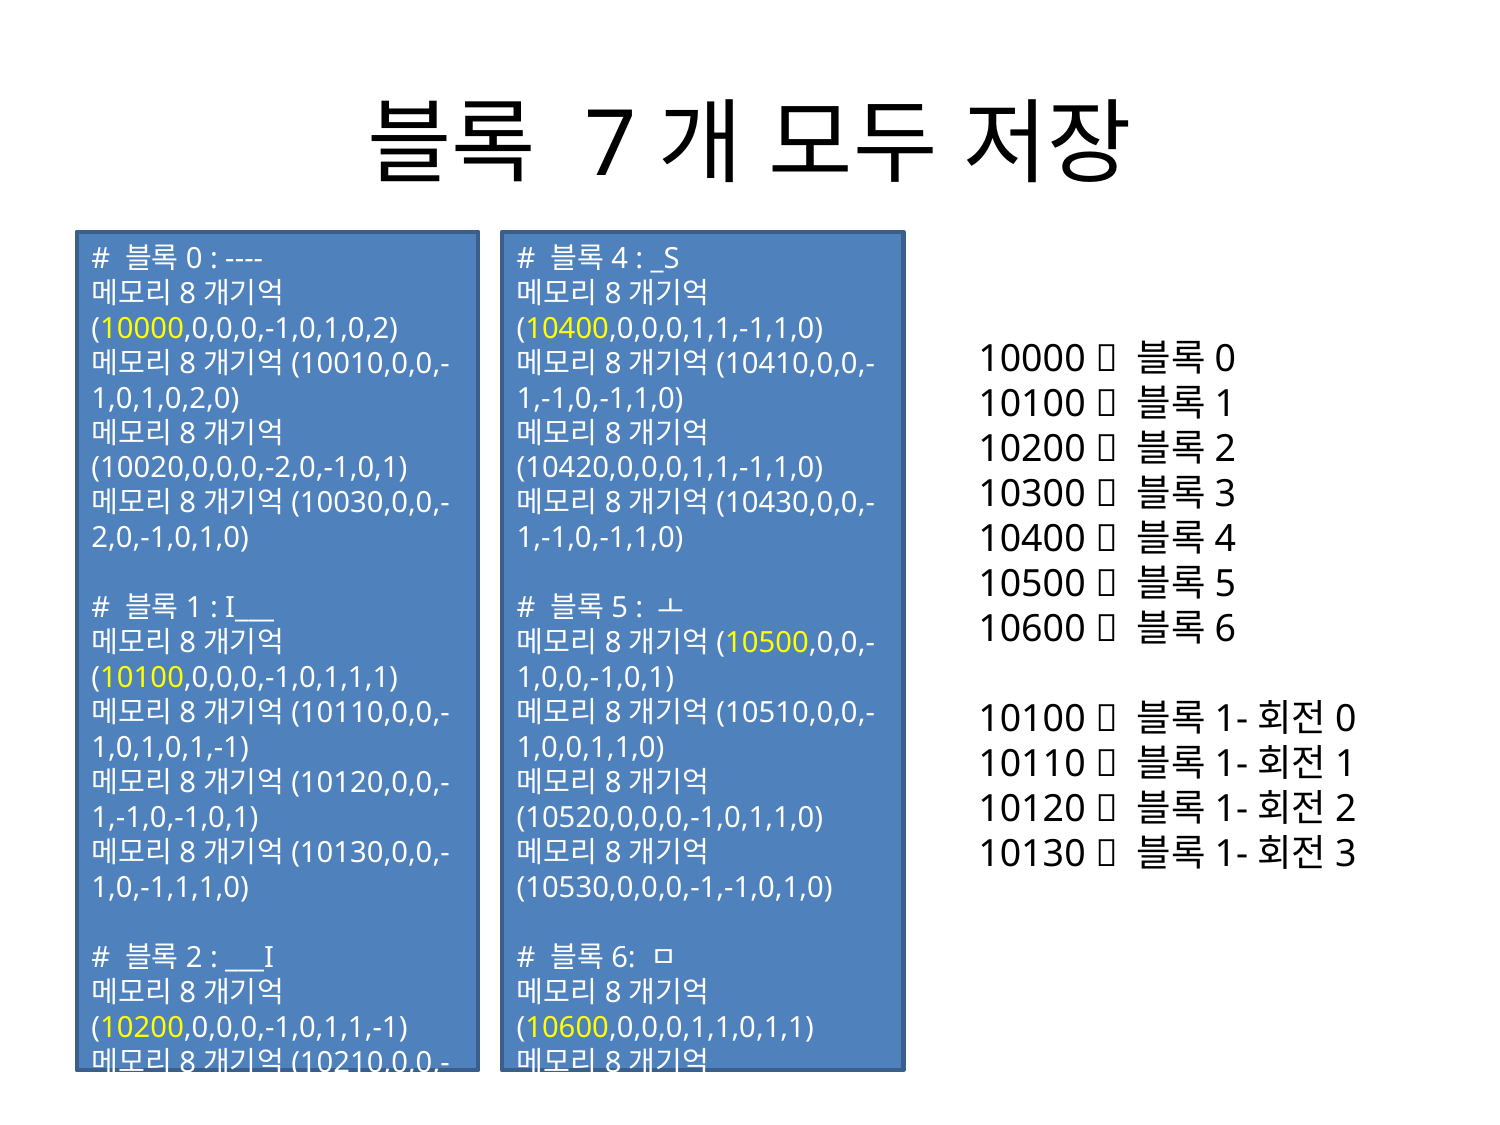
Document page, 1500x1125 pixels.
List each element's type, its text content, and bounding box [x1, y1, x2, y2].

text_box 10000  블록0 10100  블록1 10200  블록2 10300  블록3 10400  블록4 10500  블록5 10600  블록6 10100  블록1-회전0 10110  블록1-회전1 10120  블록1-회전2 10130  블록1-회전3 [963, 326, 1372, 881]
text_box # 블록4 : _S 메모리8개기억(10400,0,0,0,1,1,-1,1,0) 메모리8개기억(10410,0,0,-1,-1,0,-1,1,0) 메모리8개기억(10420,0,0,0,1,1,-1,1,0) 메모리8개기억(10430,0,0,-1,-1,0,-1,1,0) # 블록5 : ㅗ 메모리8개기억(10500,0,0,-1,0,0,-1,0,1) 메모리8개기억(10510,0,0,-1,0,0,1,1,0) 메모리8개기억(10520,0,0,0,-1,0,1,1,0) 메모리8개기억(10530,0,0,0,-1,-1,0,1,0) # 블록6: ㅁ 메모리8개기억(10600,0,0,0,1,1,0,1,1) 메모리8개기억(10610,0,0,0,-1,1,-1,1,0) 메모리8개기억(10620,0,0,-1,-1,-1,0,0,-1) 메모리8개기억(10630,0,0,-1,0,-1,1,0,1) [500, 230, 906, 1072]
title 블록 7개 모두 저장 [75, 45, 1425, 233]
text_box # 블록0 : ---- 메모리8개기억(10000,0,0,0,-1,0,1,0,2) 메모리8개기억(10010,0,0,-1,0,1,0,2,0) 메모리8개기억(10020,0,0,0,-2,0,-1,0,1) 메모리8개기억(10030,0,0,-2,0,-1,0,1,0) # 블록1 : I___ 메모리8개기억(10100,0,0,0,-1,0,1,1,1) 메모리8개기억(10110,0,0,-1,0,1,0,1,-1) 메모리8개기억(10120,0,0,-1,-1,0,-1,0,1) 메모리8개기억(10130,0,0,-1,0,-1,1,1,0) # 블록2 : ___I 메모리8개기억(10200,0,0,0,-1,0,1,1,-1) 메모리8개기억(10210,0,0,-1,-1,-1,0,1,0) 메모리8개기억(10220,0,0,0,-1,0,1,-1,1) 메모리8개기억(10230,0,0,-1,0,1,0,1,1) # 블록3 : ㄱ_ 메모리8개기억(10300,0,0,0,-1,1,0,1,1) 메모리8개기억(10310,0,0,-1,0,0,-1,1,-1) 메모리8개기억(10320,0,0,0,-1,1,0,1,1) 메모리8개기억(10330,0,0,-1,0,0,-1,1,-1) [75, 230, 480, 1072]
